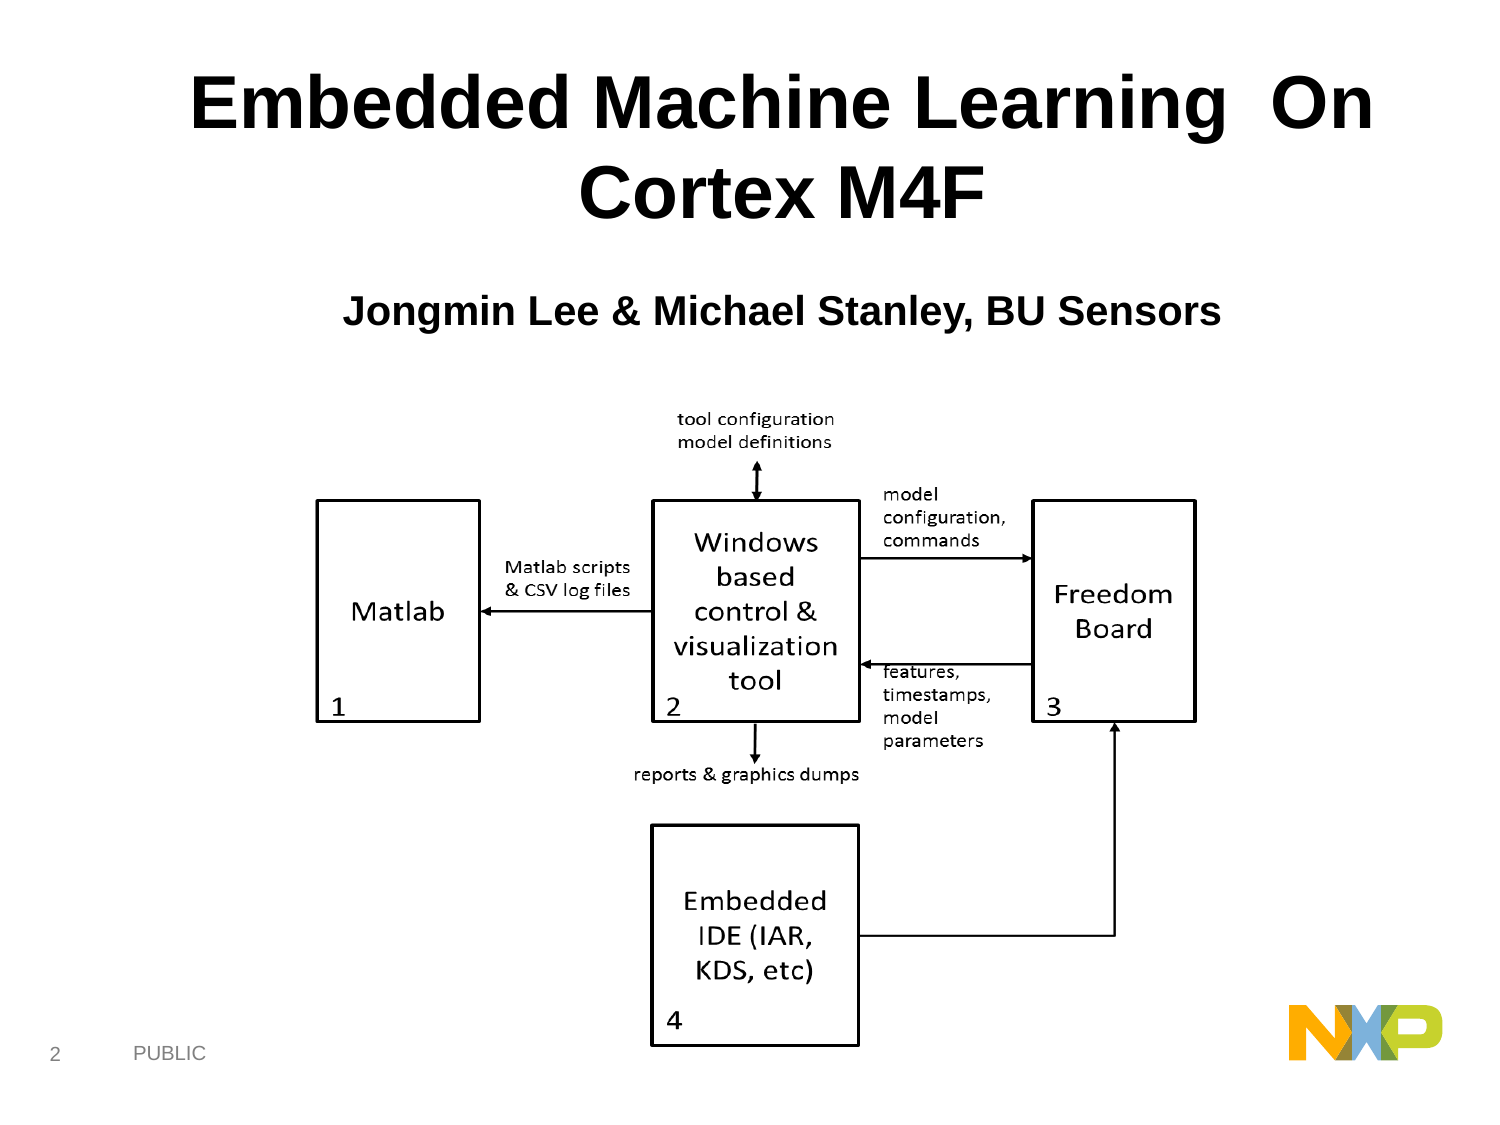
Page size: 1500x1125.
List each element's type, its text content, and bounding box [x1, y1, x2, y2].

title Embedded Machine Learning On Cortex M4F Jongmin Lee & Michael Stanley, BU Sensors [64, 45, 1500, 392]
picture [309, 401, 1200, 1055]
